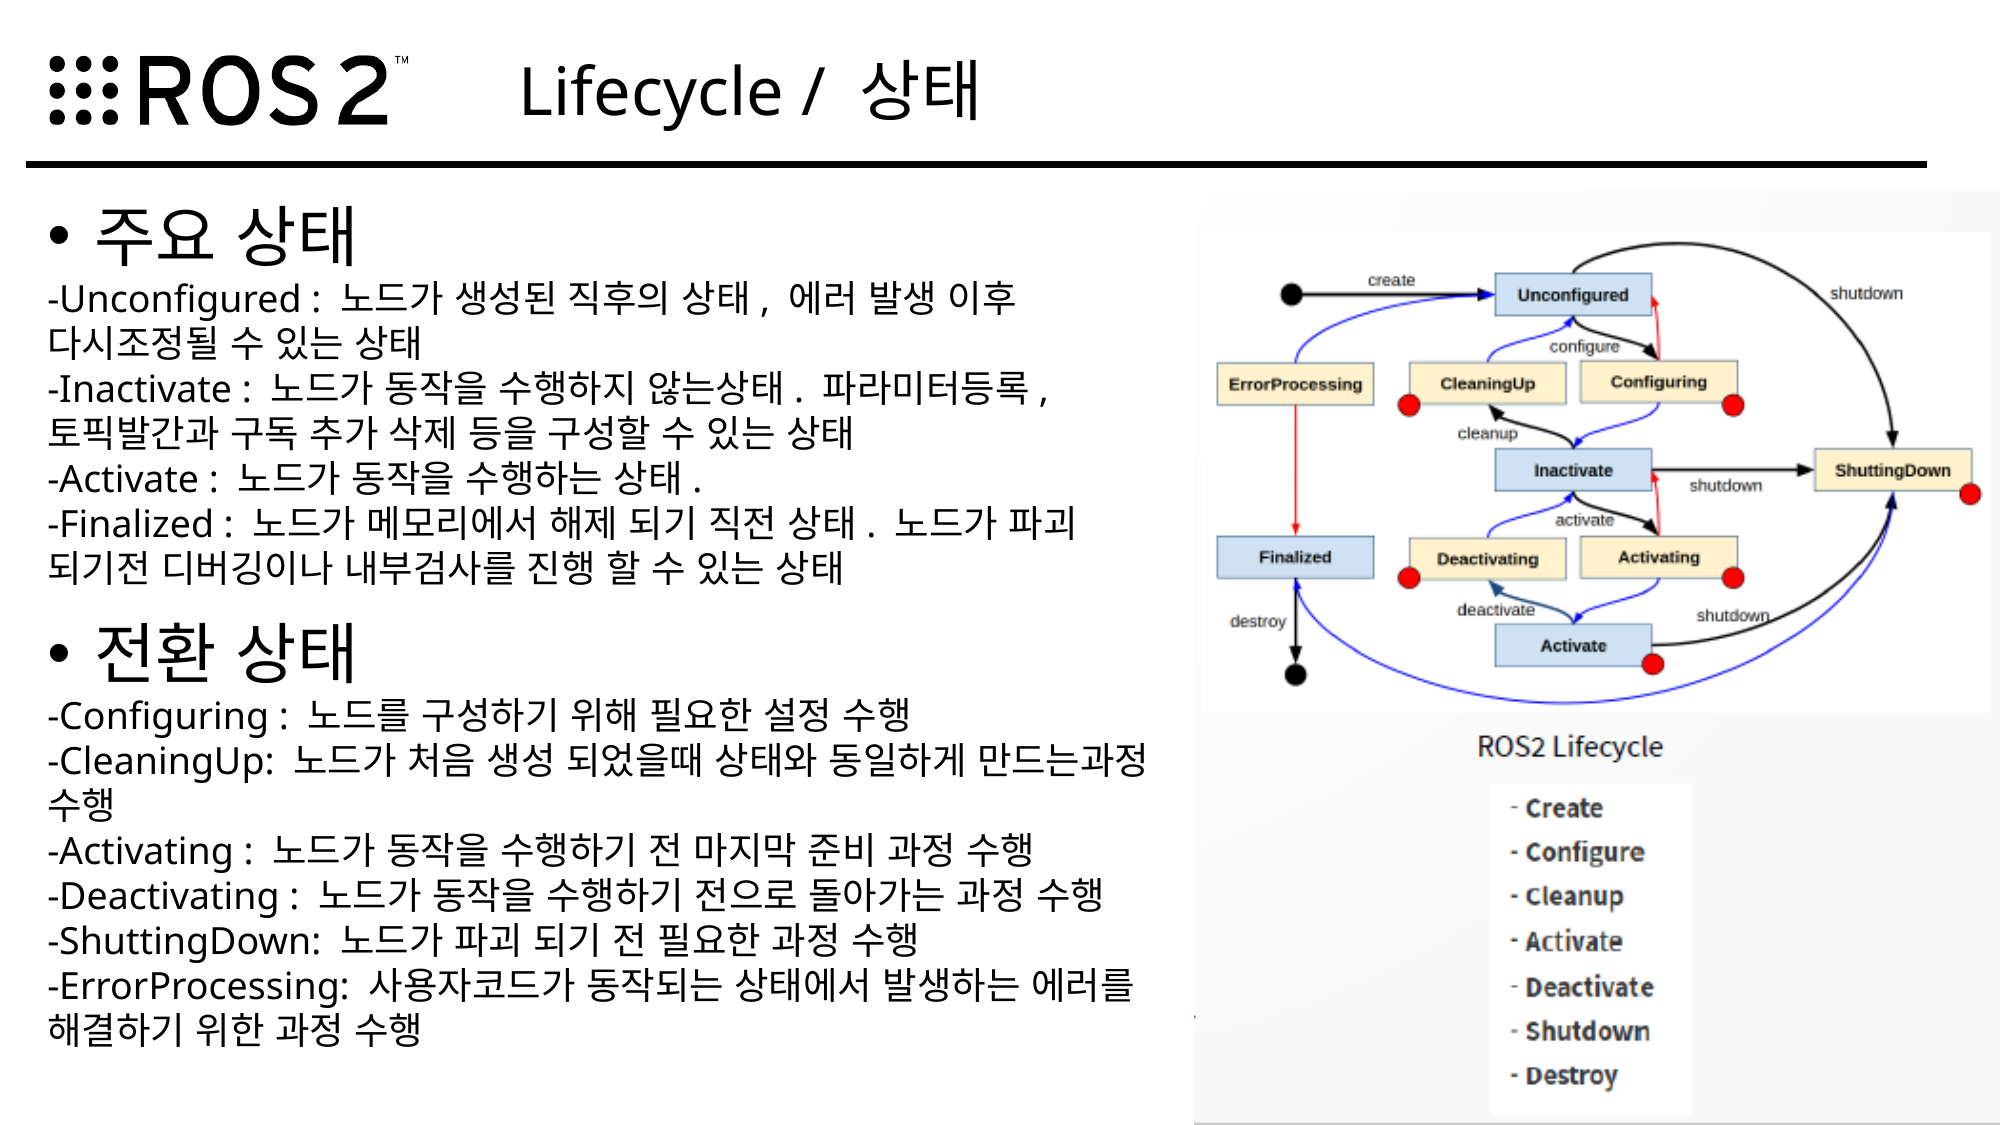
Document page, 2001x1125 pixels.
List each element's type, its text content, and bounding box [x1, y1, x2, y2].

picture [1194, 191, 2000, 1125]
text_box 전환 상태 -Configuring : 노드를 구성하기 위해 필요한 설정 수행 -CleaningUp: 노드가 처음 생성 되었을때 상태와 동일하게 만드는과정 수행 -Activating : 노드가 동작을 수행하기 전 마지막 준비 과정 수행 -Deactivating : 노드가 동작을 수행하기 전으로 돌아가는 과정 수행 -ShuttingDown: 노드가 파괴 되기 전 필요한 과정 수행 -ErrorProcessing: 사용자코드가 동작되는 상태에서 발생하는 에러를 해결하기 위한 과정 수행 [32, 604, 1194, 1060]
picture [26, 32, 426, 148]
text_box Lifecycle / 상태 [503, 41, 998, 137]
text_box 주요 상태 -Unconfigured : 노드가 생성된 직후의 상태, 에러 발생 이후 다시조정될 수 있는 상태 -Inactivate : 노드가 동작을 수행하지 않는상태. 파라미터등록, 토픽발간과 구독 추가 삭제 등을 구성할 수 있는 상태 -Activate : 노드가 동작을 수행하는 상태. -Finalized : 노드가 메모리에서 해제 되기 직전 상태. 노드가 파괴 되기전 디버깅이나 내부검사를 진행 할 수 있는 상태 [32, 187, 1195, 597]
